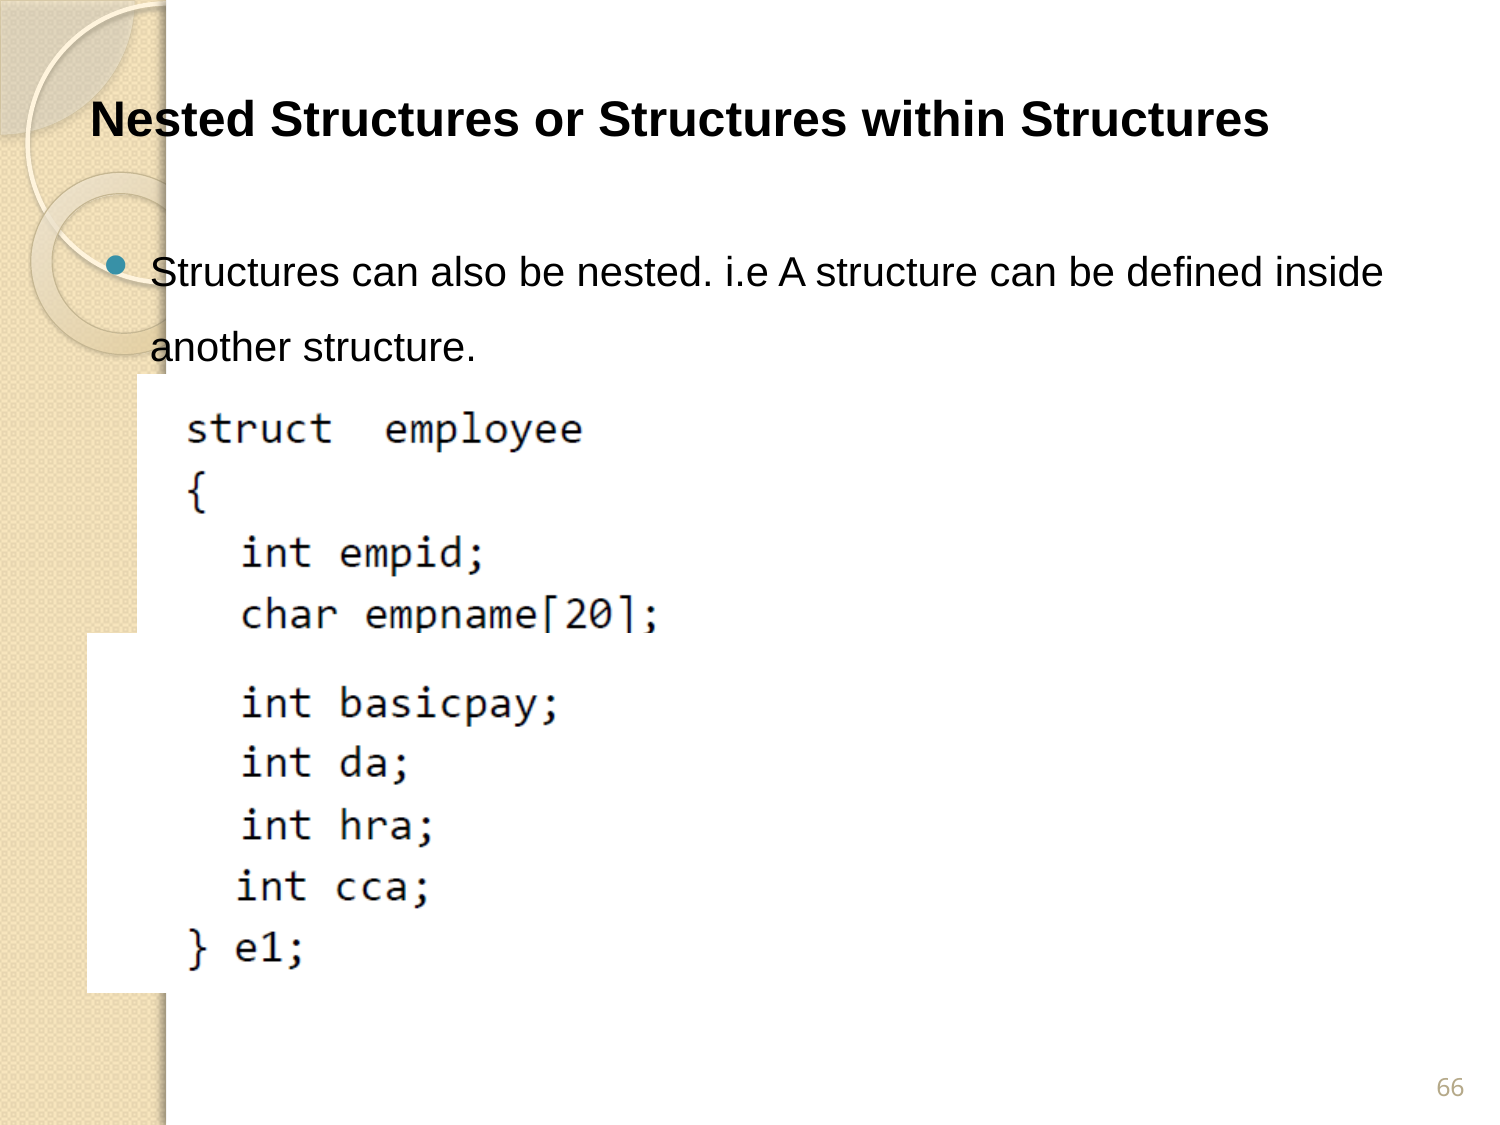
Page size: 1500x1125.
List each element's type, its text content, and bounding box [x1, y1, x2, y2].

slide_number 66 [1413, 1034, 1488, 1113]
title Nested Structures or Structures within Structures [75, 45, 1425, 188]
picture [87, 374, 737, 994]
list Structures can also be nested. i.e A structure can be defined inside another structure. [75, 212, 1425, 1005]
